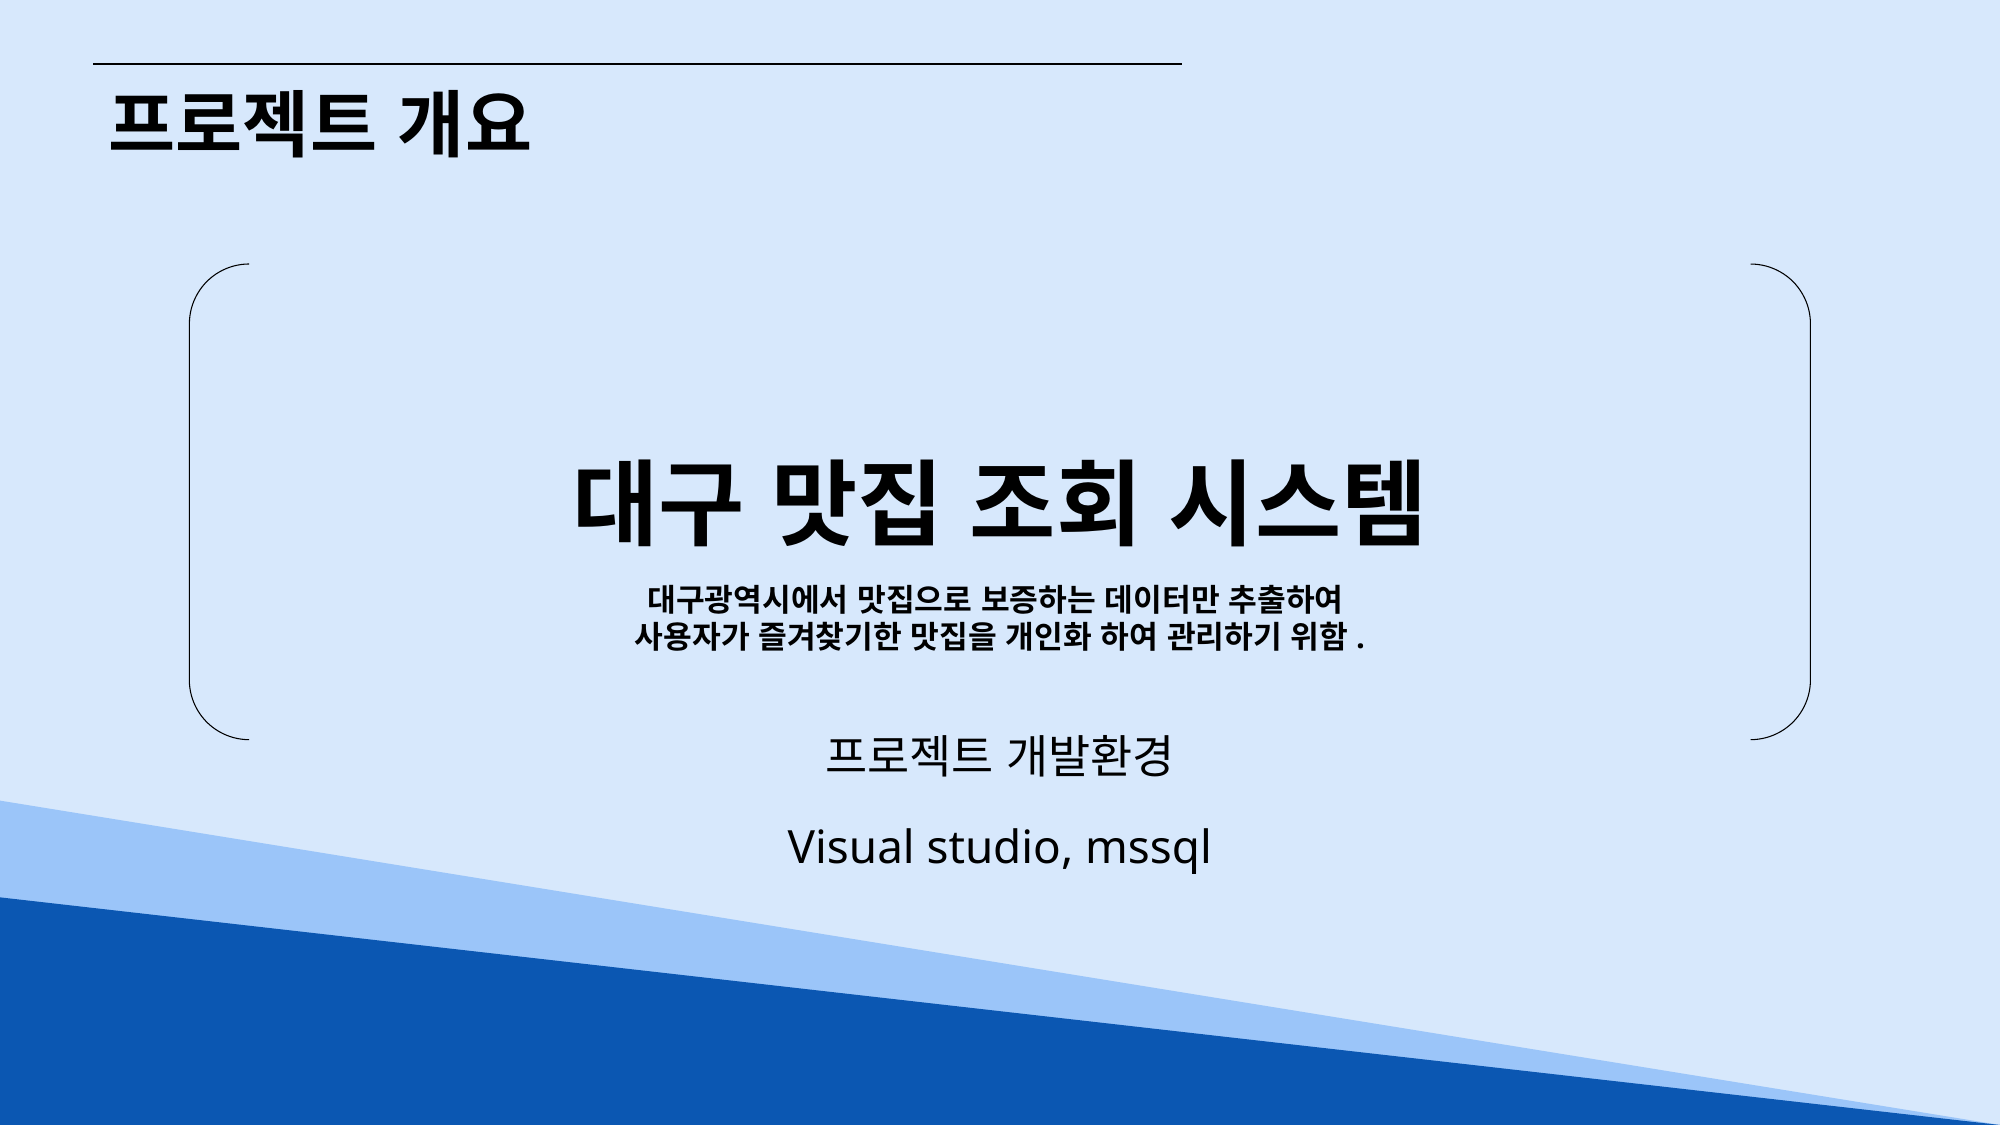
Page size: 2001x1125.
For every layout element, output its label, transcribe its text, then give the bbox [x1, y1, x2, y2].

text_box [189, 264, 1811, 740]
text_box 프로젝트 개요 [93, 71, 548, 174]
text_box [0, 800, 2000, 1125]
text_box 프로젝트 개발환경 [802, 740, 1198, 790]
